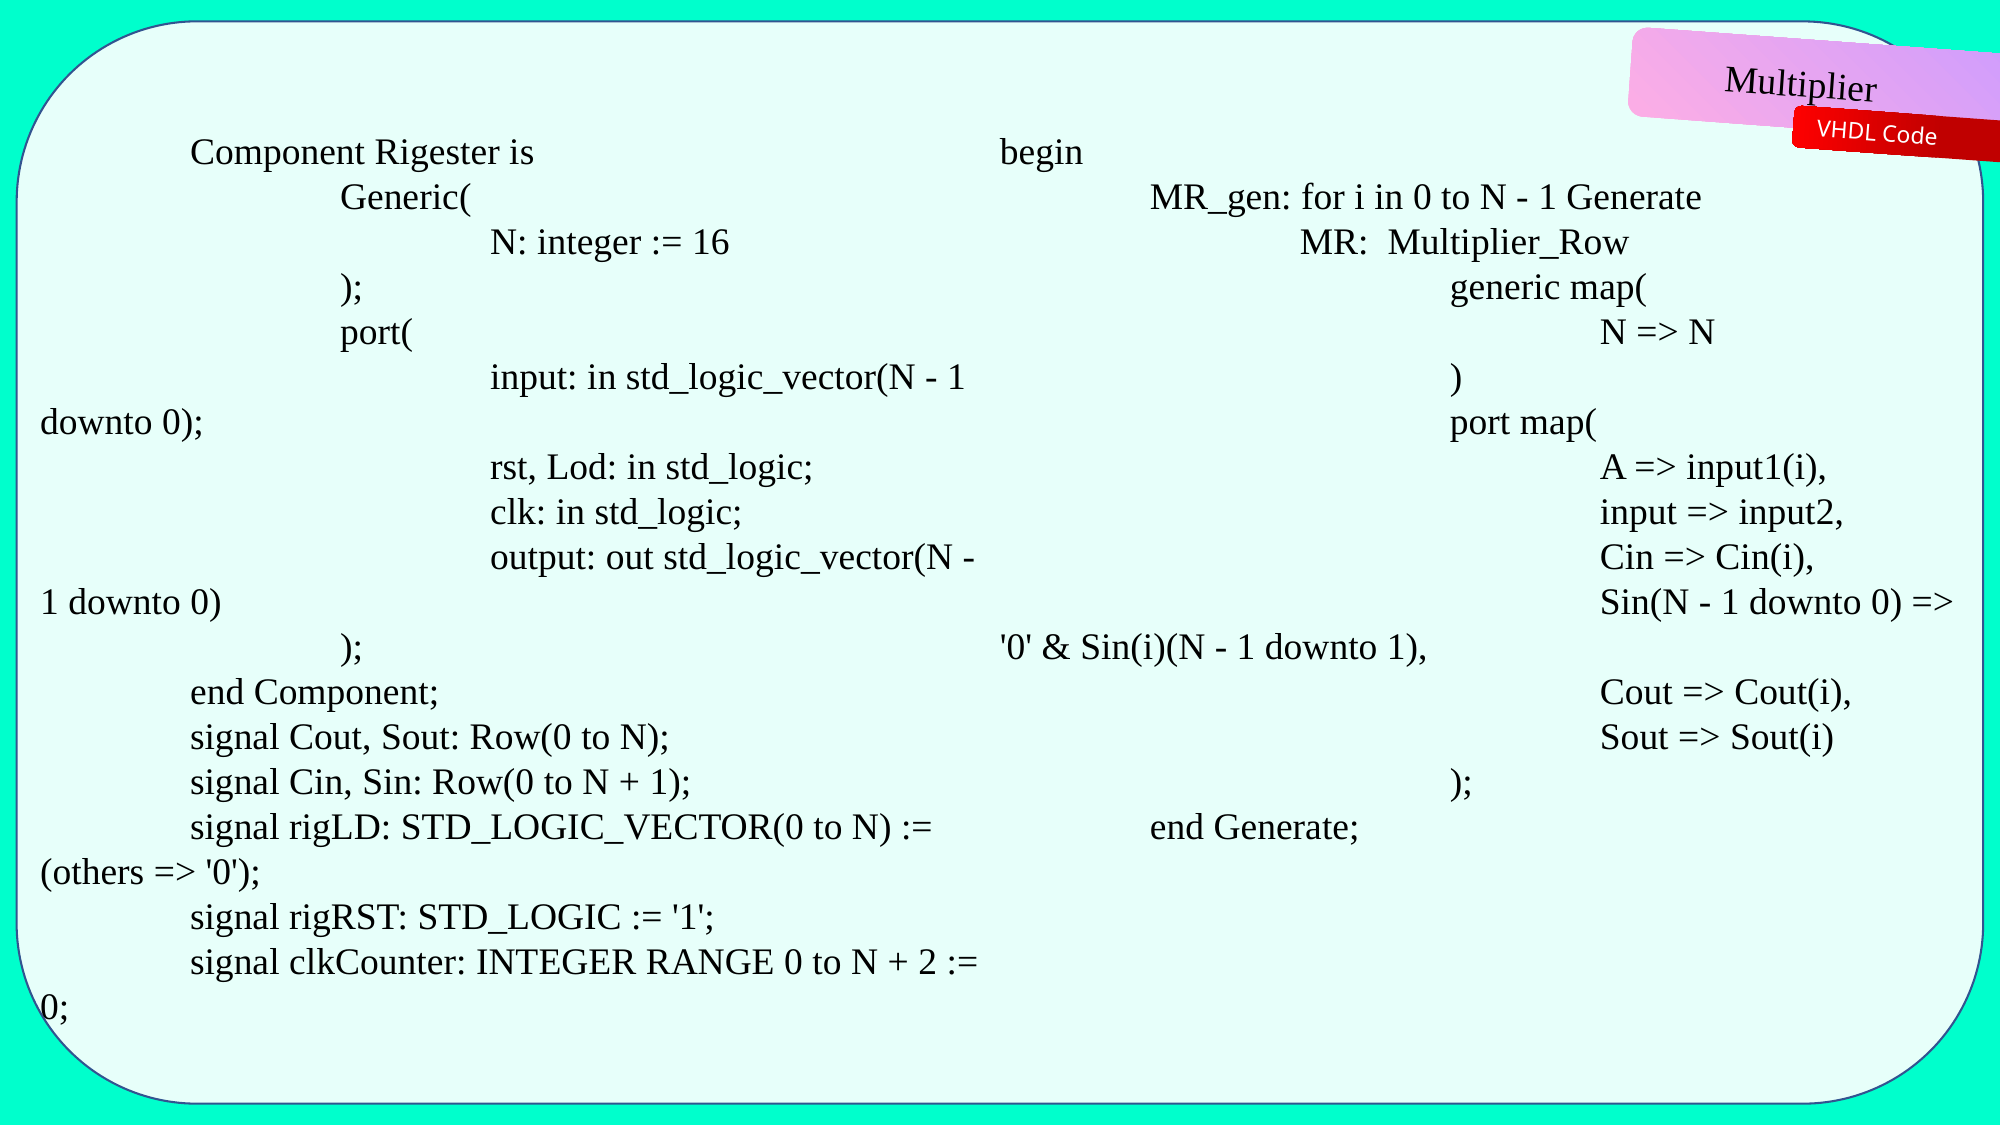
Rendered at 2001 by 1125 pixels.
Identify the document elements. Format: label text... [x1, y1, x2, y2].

text_box Component Rigester is Generic( N: integer := 16 ); port( input: in std_logic_vector(N - 1 downto 0); rst, Lod: in std_logic; clk: in std_logic; output: out std_logic_vector(N - 1 downto 0) ); end Component; signal Cout, Sout: Row(0 to N); signal Cin, Sin: Row(0 to N + 1); signal rigLD: STD_LOGIC_VECTOR(0 to N) := (others => '0'); signal rigRST: STD_LOGIC := '1'; signal clkCounter: INTEGER RANGE 0 to N + 2 := 0; begin MR_gen: for i in 0 to N - 1 Generate MR: Multiplier_Row generic map( N => N ) port map( A => input1(i), input => input2, Cin => Cin(i), Sin(N - 1 downto 0) => '0' & Sin(i)(N - 1 downto 1), Cout => Cout(i), Sout => Sout(i) ); end Generate; [25, 119, 1975, 1050]
title Multiplier [1627, 30, 1975, 119]
